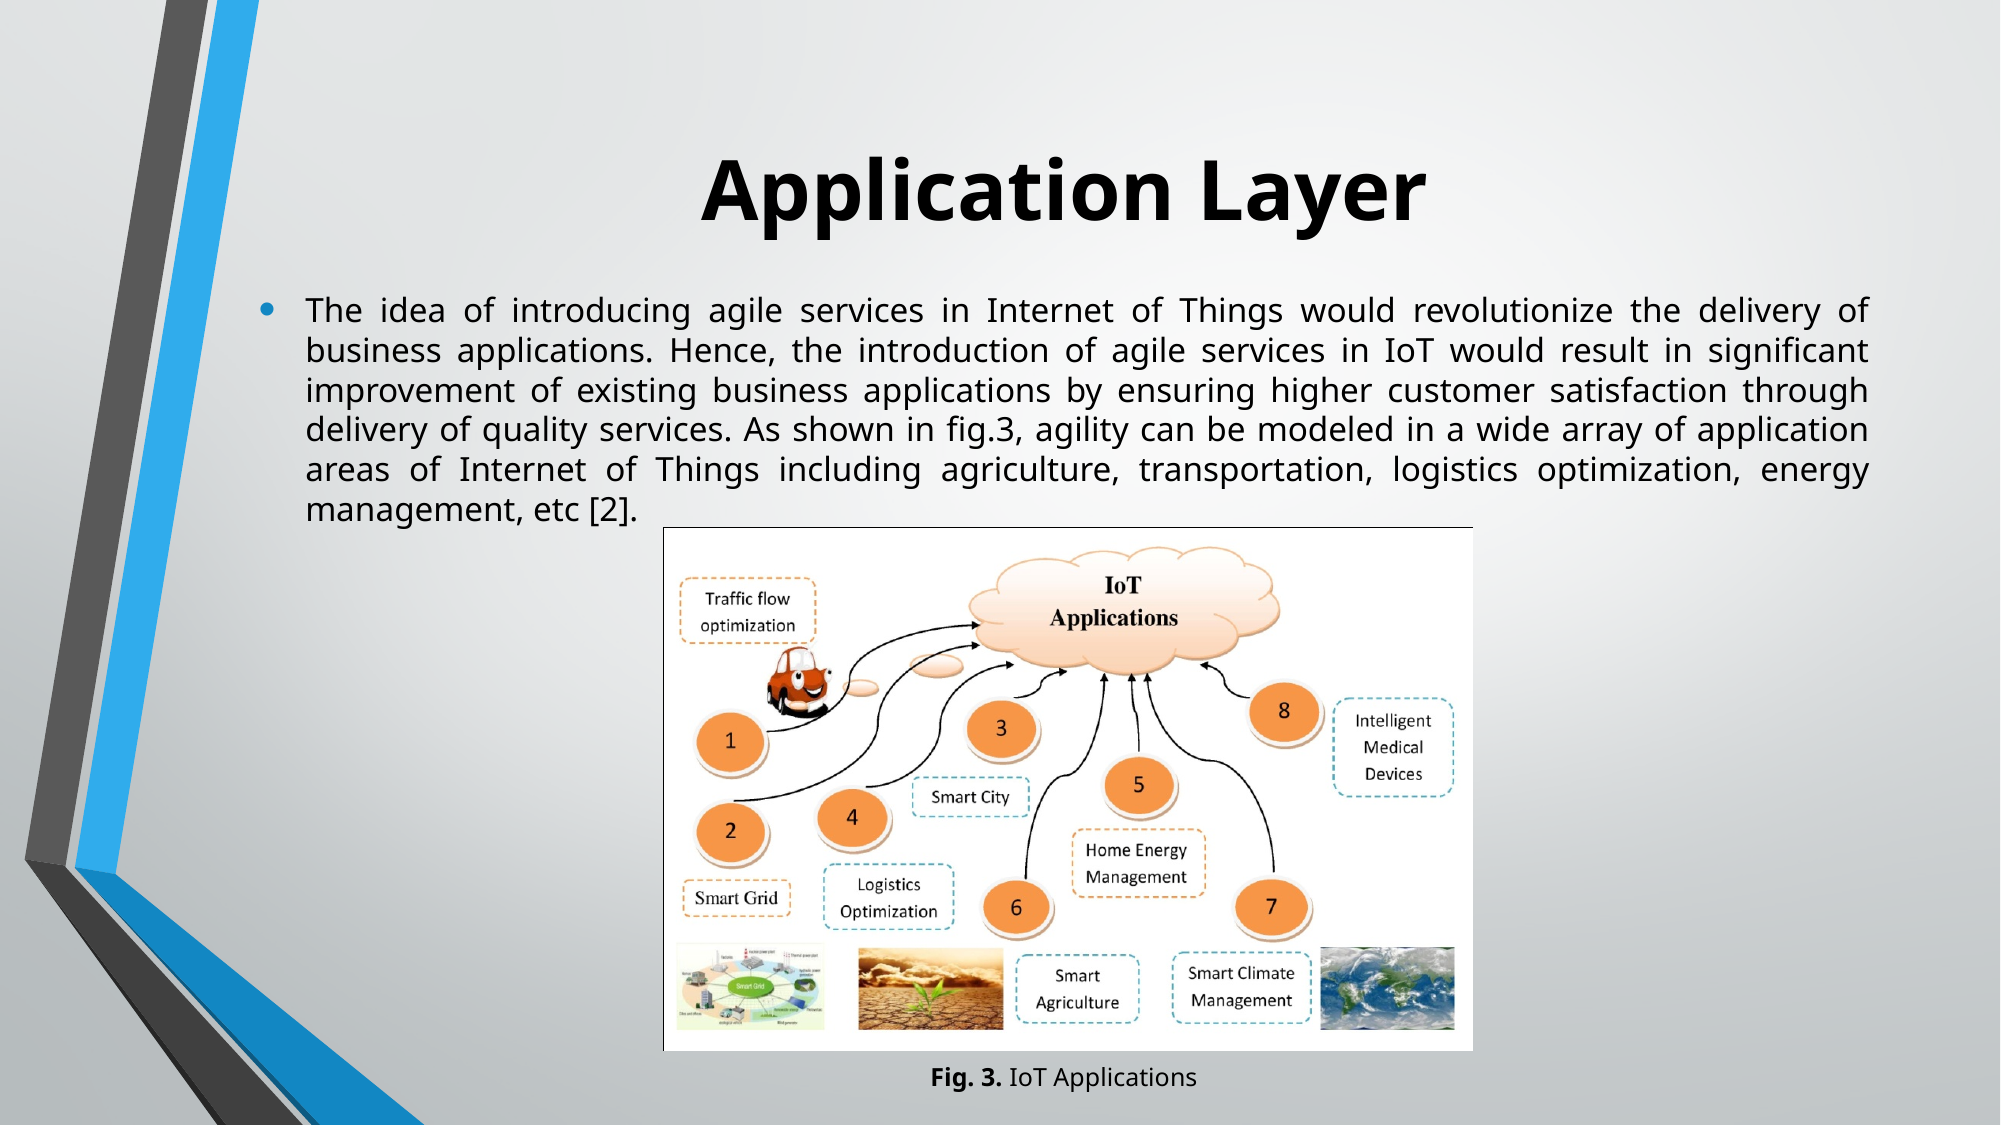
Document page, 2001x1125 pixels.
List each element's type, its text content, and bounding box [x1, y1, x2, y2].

title Application Layer [243, 112, 1887, 262]
text_box Fig. 3. IoT Applications [788, 1054, 1340, 1099]
picture [662, 526, 1473, 1051]
list The idea of introducing agile services in Internet of Things would revolutionize the delivery of business applications. Hence, the introduction of agile services in IoT would result in significant improvement of existing business applications by ensuring higher customer satisfaction through delivery of quality services. As shown in fig.3, agility can be modeled in a wide array of application areas of Internet of Things including agriculture, transportation, logistics optimization, energy management, etc [2]. [243, 297, 1887, 579]
